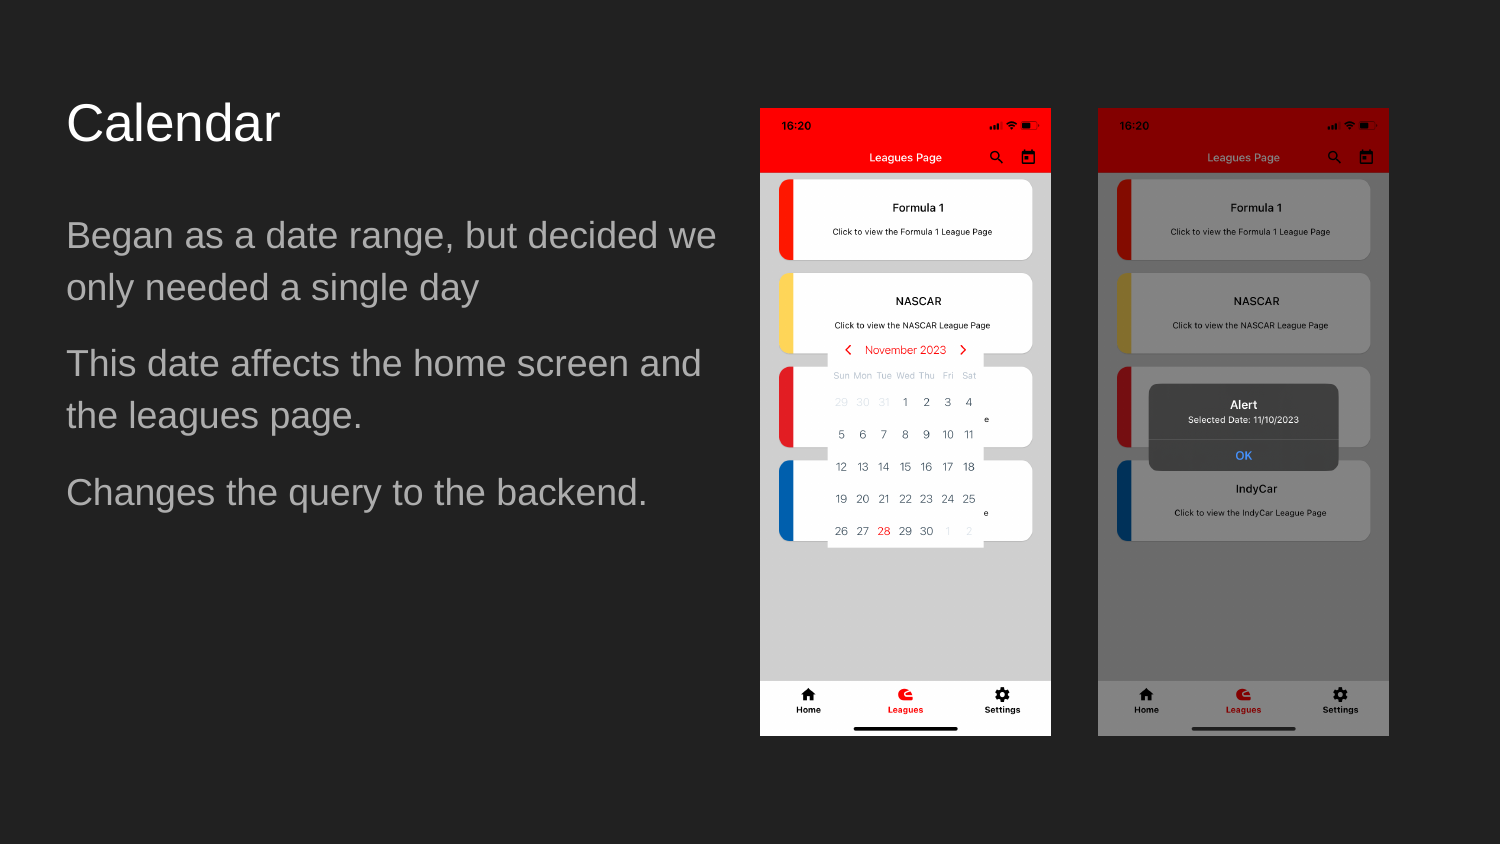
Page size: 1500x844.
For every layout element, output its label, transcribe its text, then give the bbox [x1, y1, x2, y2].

picture [760, 108, 1051, 736]
picture [1098, 108, 1389, 736]
title Calendar [51, 72, 1449, 167]
list Began as a date range, but decided we only needed a single day This date affects the home screen and the leagues page. Changes the query to the backend. [51, 189, 750, 750]
